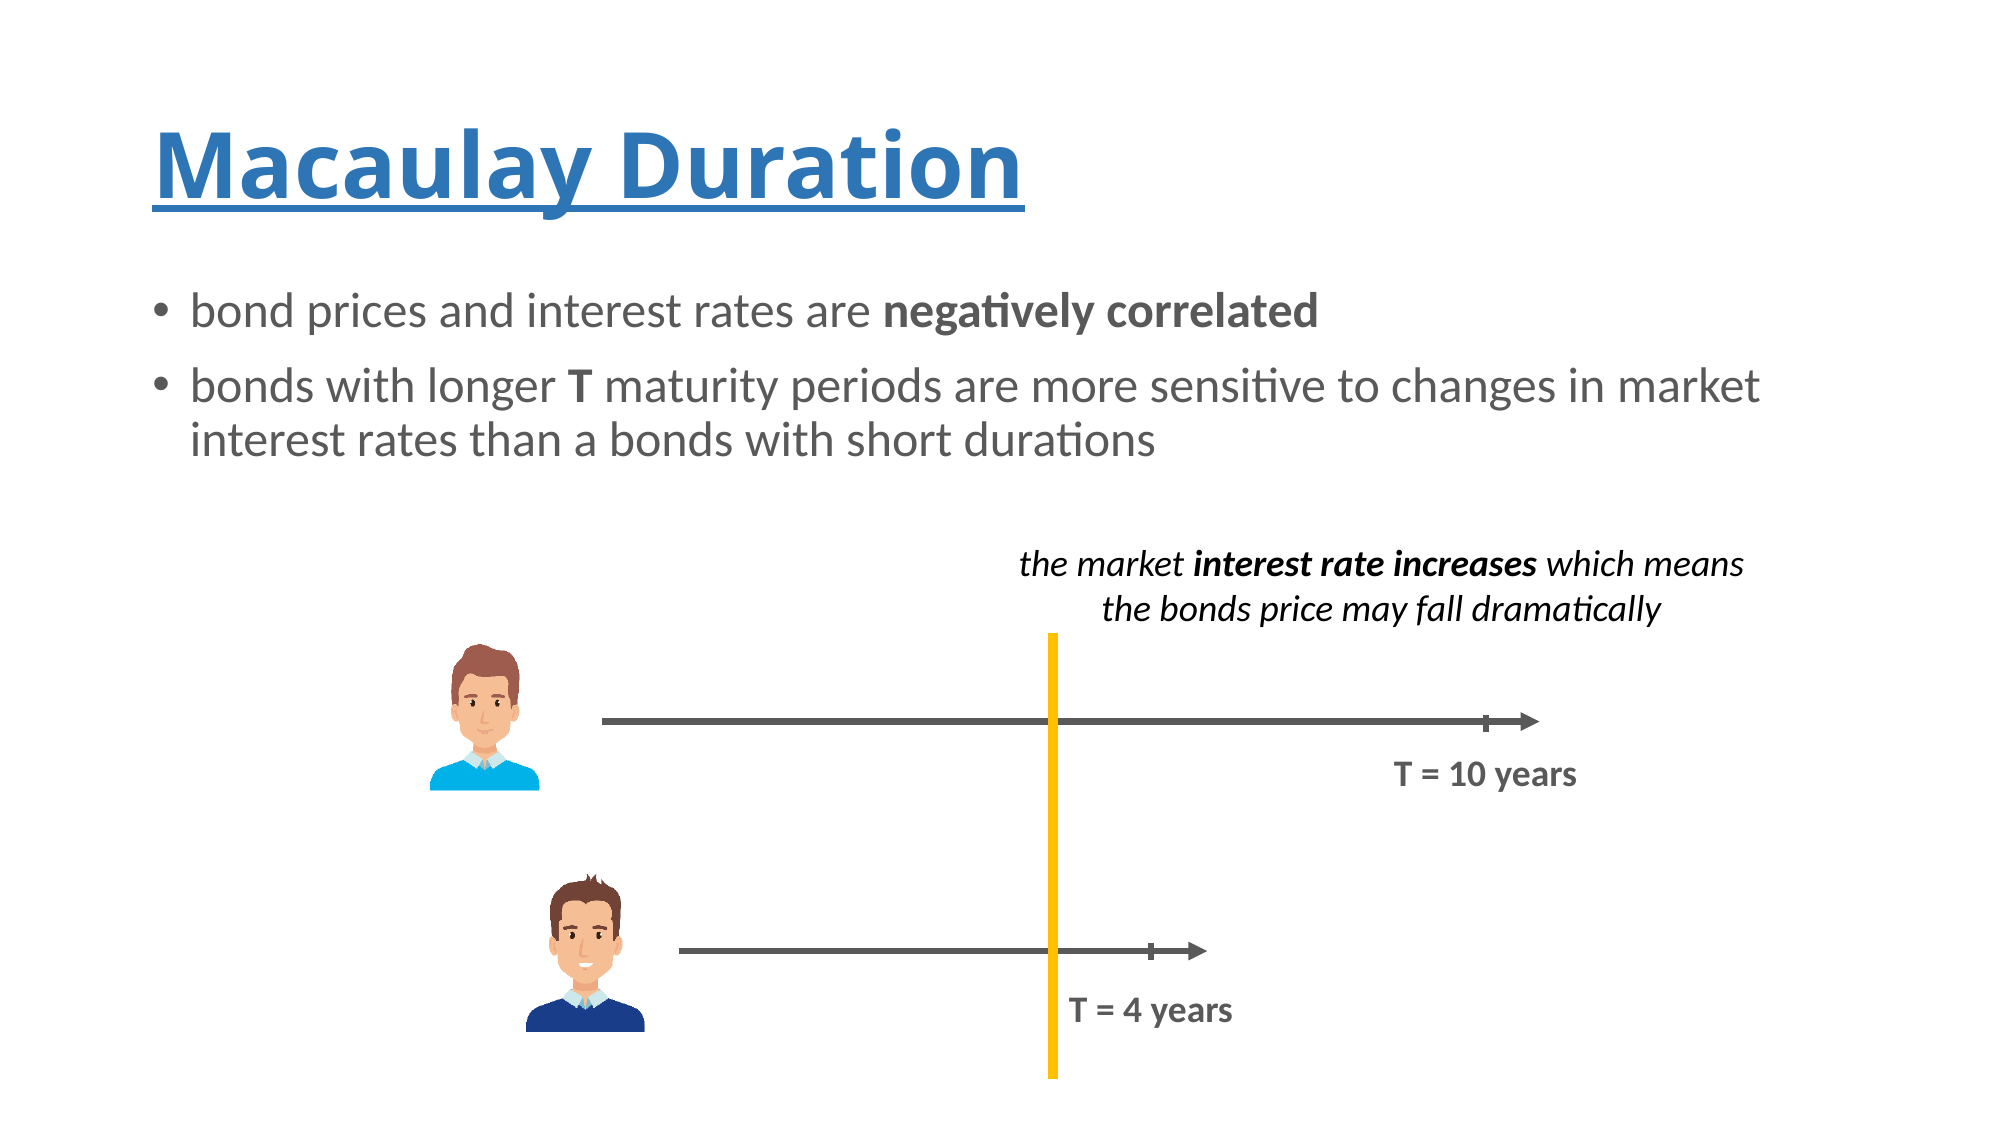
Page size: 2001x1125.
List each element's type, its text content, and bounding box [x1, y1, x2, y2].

text_box the market interest rate increases which means the bonds price may fall dramatically [1003, 531, 1760, 637]
picture [519, 863, 649, 1039]
list bond prices and interest rates are negatively correlated bonds with longer T maturity periods are more sensitive to changes in market interest rates than a bonds with short durations [137, 277, 1863, 1078]
text_box T = 4 years [1058, 977, 1249, 1038]
picture [419, 632, 552, 799]
title Macaulay Duration [137, 59, 1863, 277]
text_box T = 10 years [1379, 741, 1593, 802]
